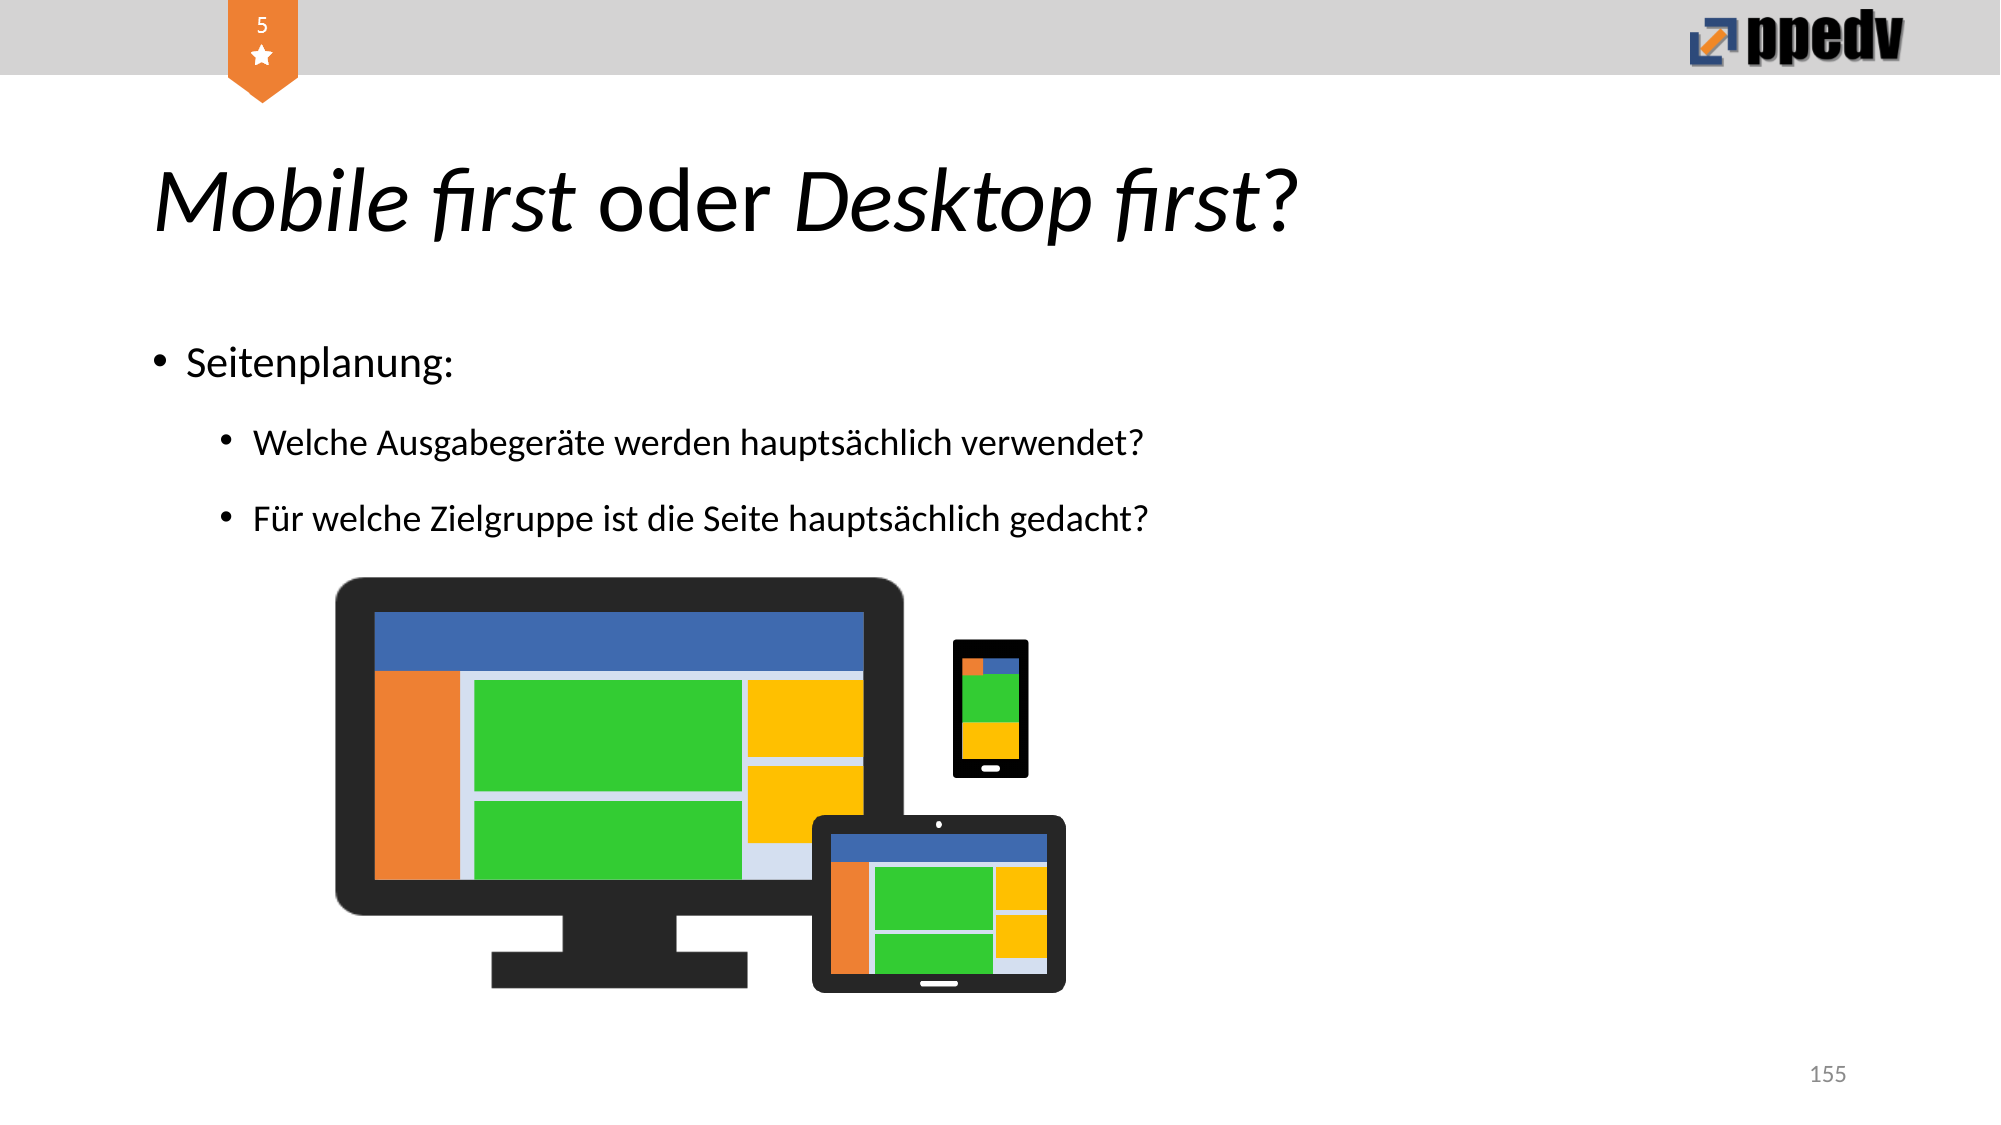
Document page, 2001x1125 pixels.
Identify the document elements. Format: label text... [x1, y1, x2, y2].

picture [279, 493, 1091, 1073]
list Seitenplanung: Welche Ausgabegeräte werden hauptsächlich verwendet? Für welche Zielgruppe ist die Seite hauptsächlich gedacht? [137, 299, 1863, 548]
slide_number 155 [1412, 1042, 1863, 1103]
title Mobile first oder Desktop first? [137, 75, 1863, 278]
picture [0, 0, 2000, 104]
